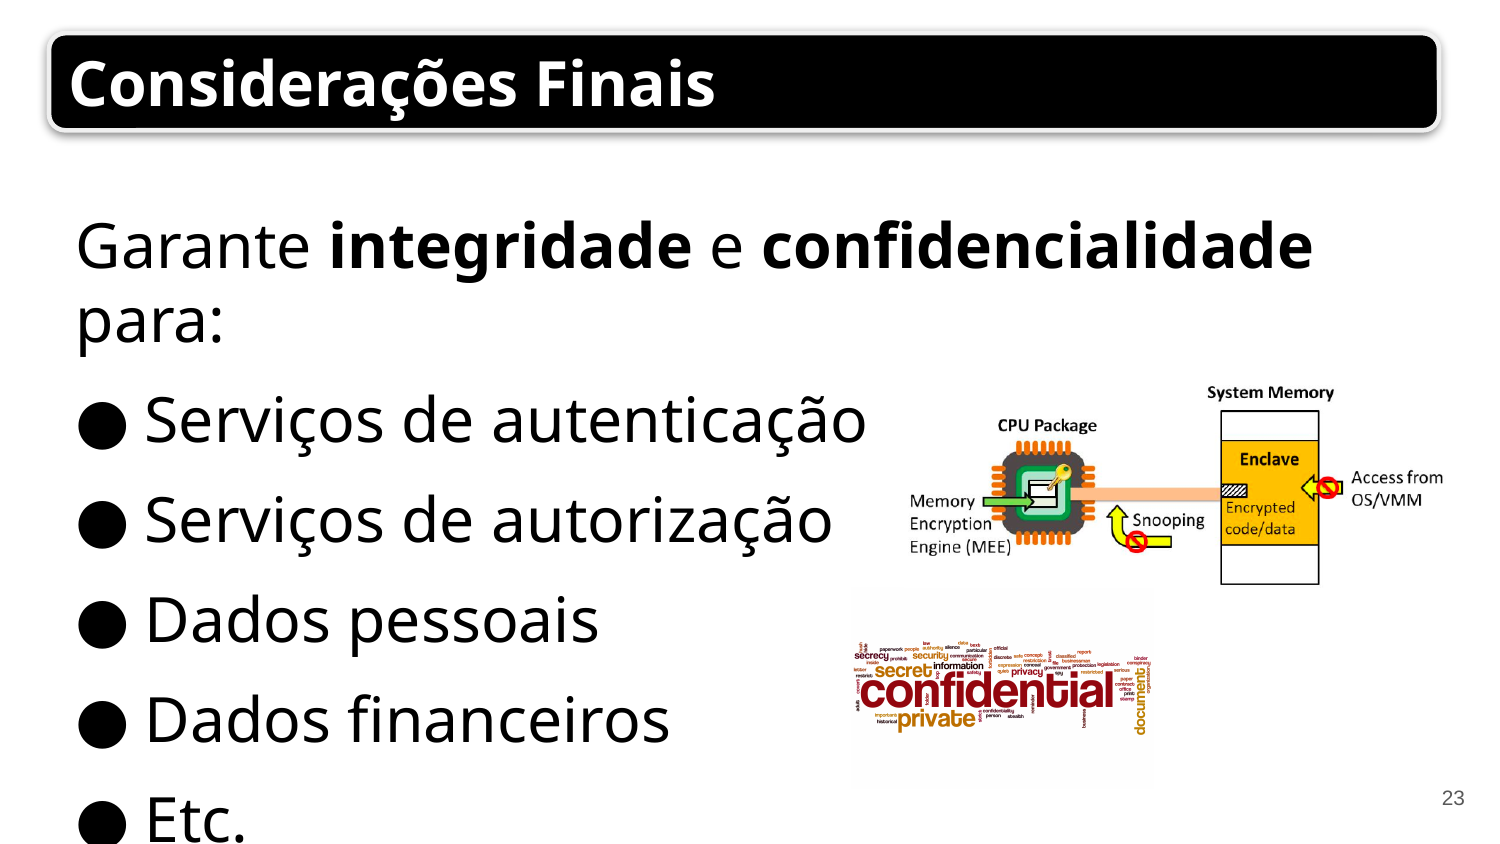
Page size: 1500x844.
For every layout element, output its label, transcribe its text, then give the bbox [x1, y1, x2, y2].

text_box Considerações Finais [49, 33, 1440, 131]
text_box Garante integridade e confidencialidade para: Serviços de autenticação Serviços de autorização Dados pessoais Dados financeiros Etc. [54, 190, 1434, 544]
slide_number 23 [1389, 764, 1480, 830]
picture [851, 380, 1446, 790]
